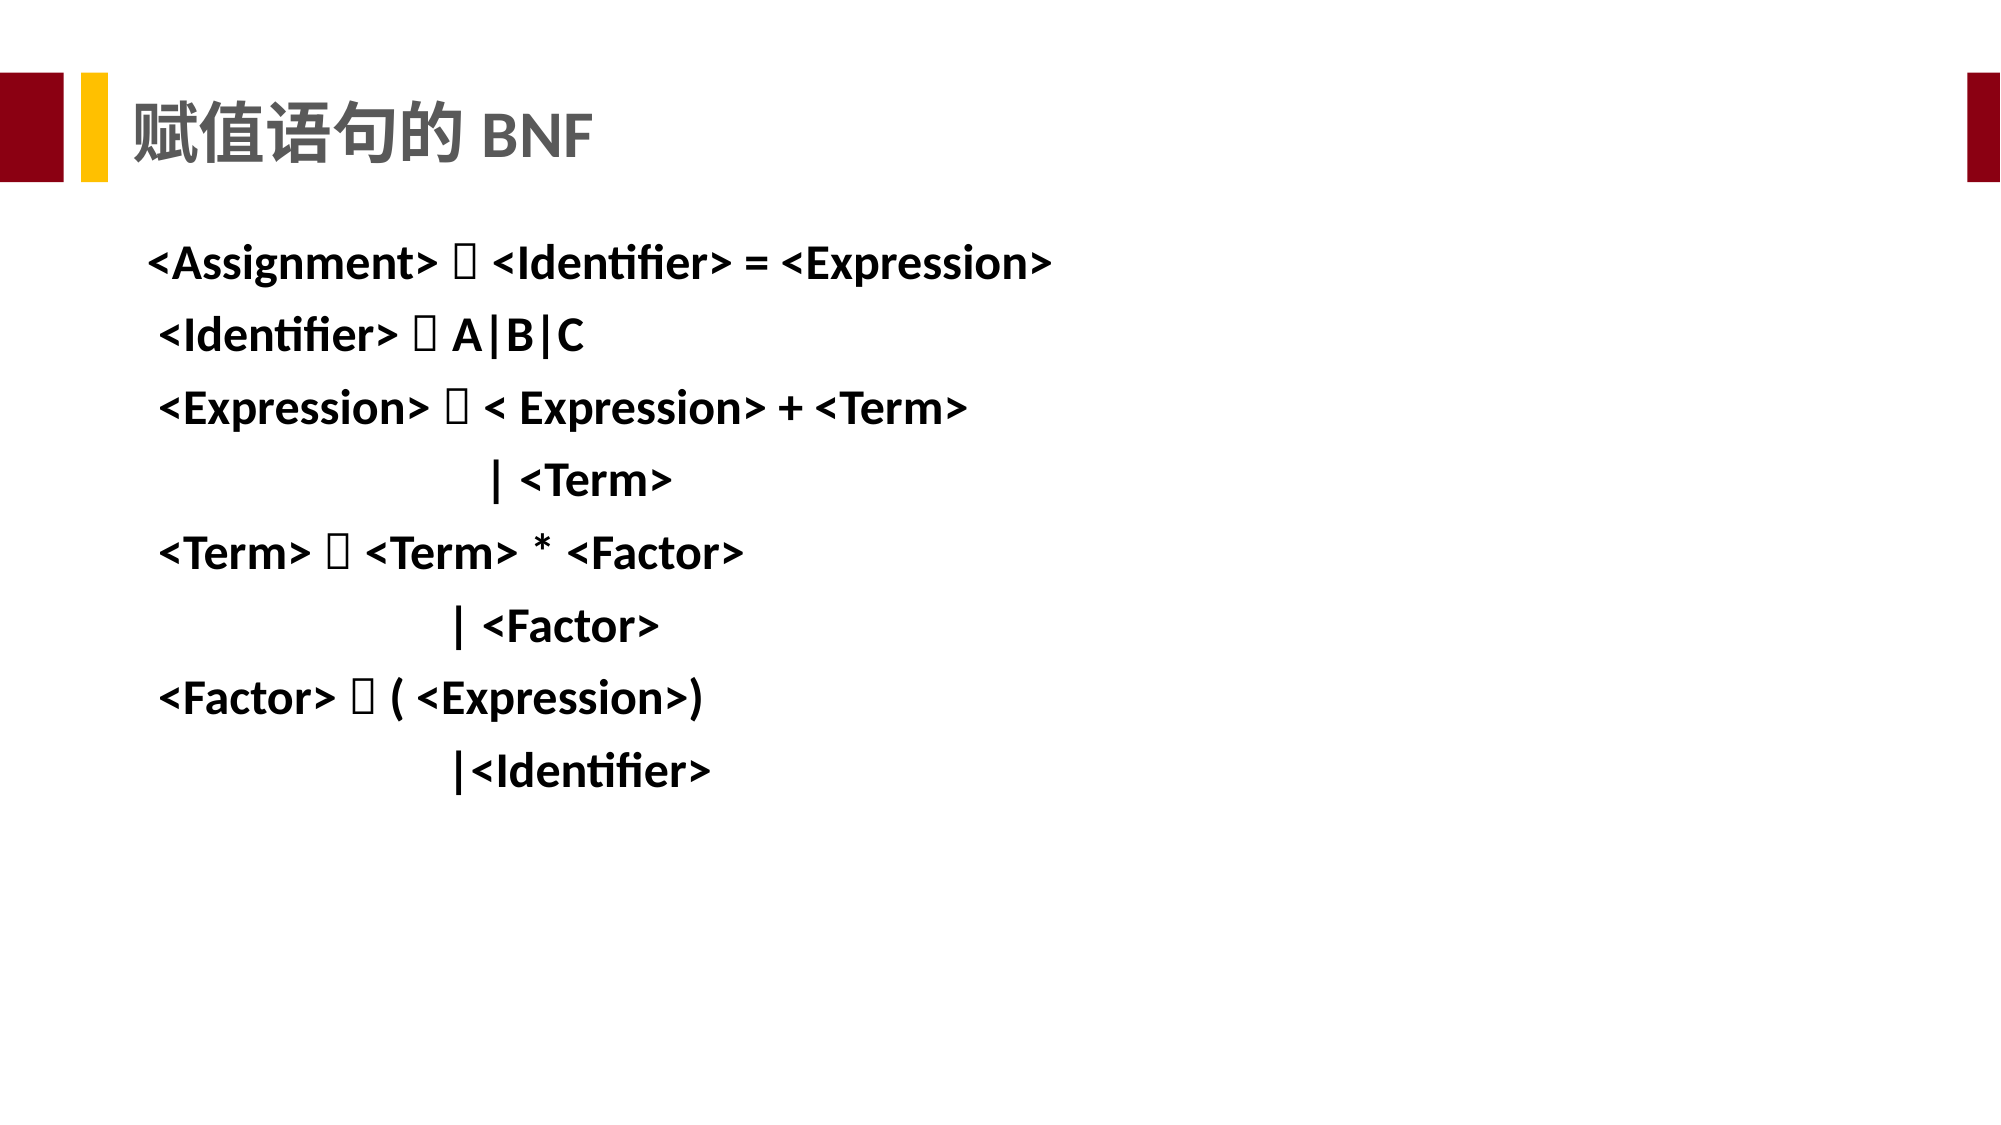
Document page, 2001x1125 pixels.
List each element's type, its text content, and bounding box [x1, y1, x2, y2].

text_box [80, 71, 109, 183]
text_box <Assignment>  <Identifier> = <Expression> <Identifier>  A|B|C <Expression>  < Expression> + <Term> | <Term> <Term>  <Term> * <Factor> | <Factor> <Factor>  ( <Expression>) |<Identifier> [132, 221, 1813, 805]
text_box 赋值语句的BNF [132, 91, 1944, 172]
text_box [0, 71, 65, 183]
text_box [1966, 71, 2000, 183]
